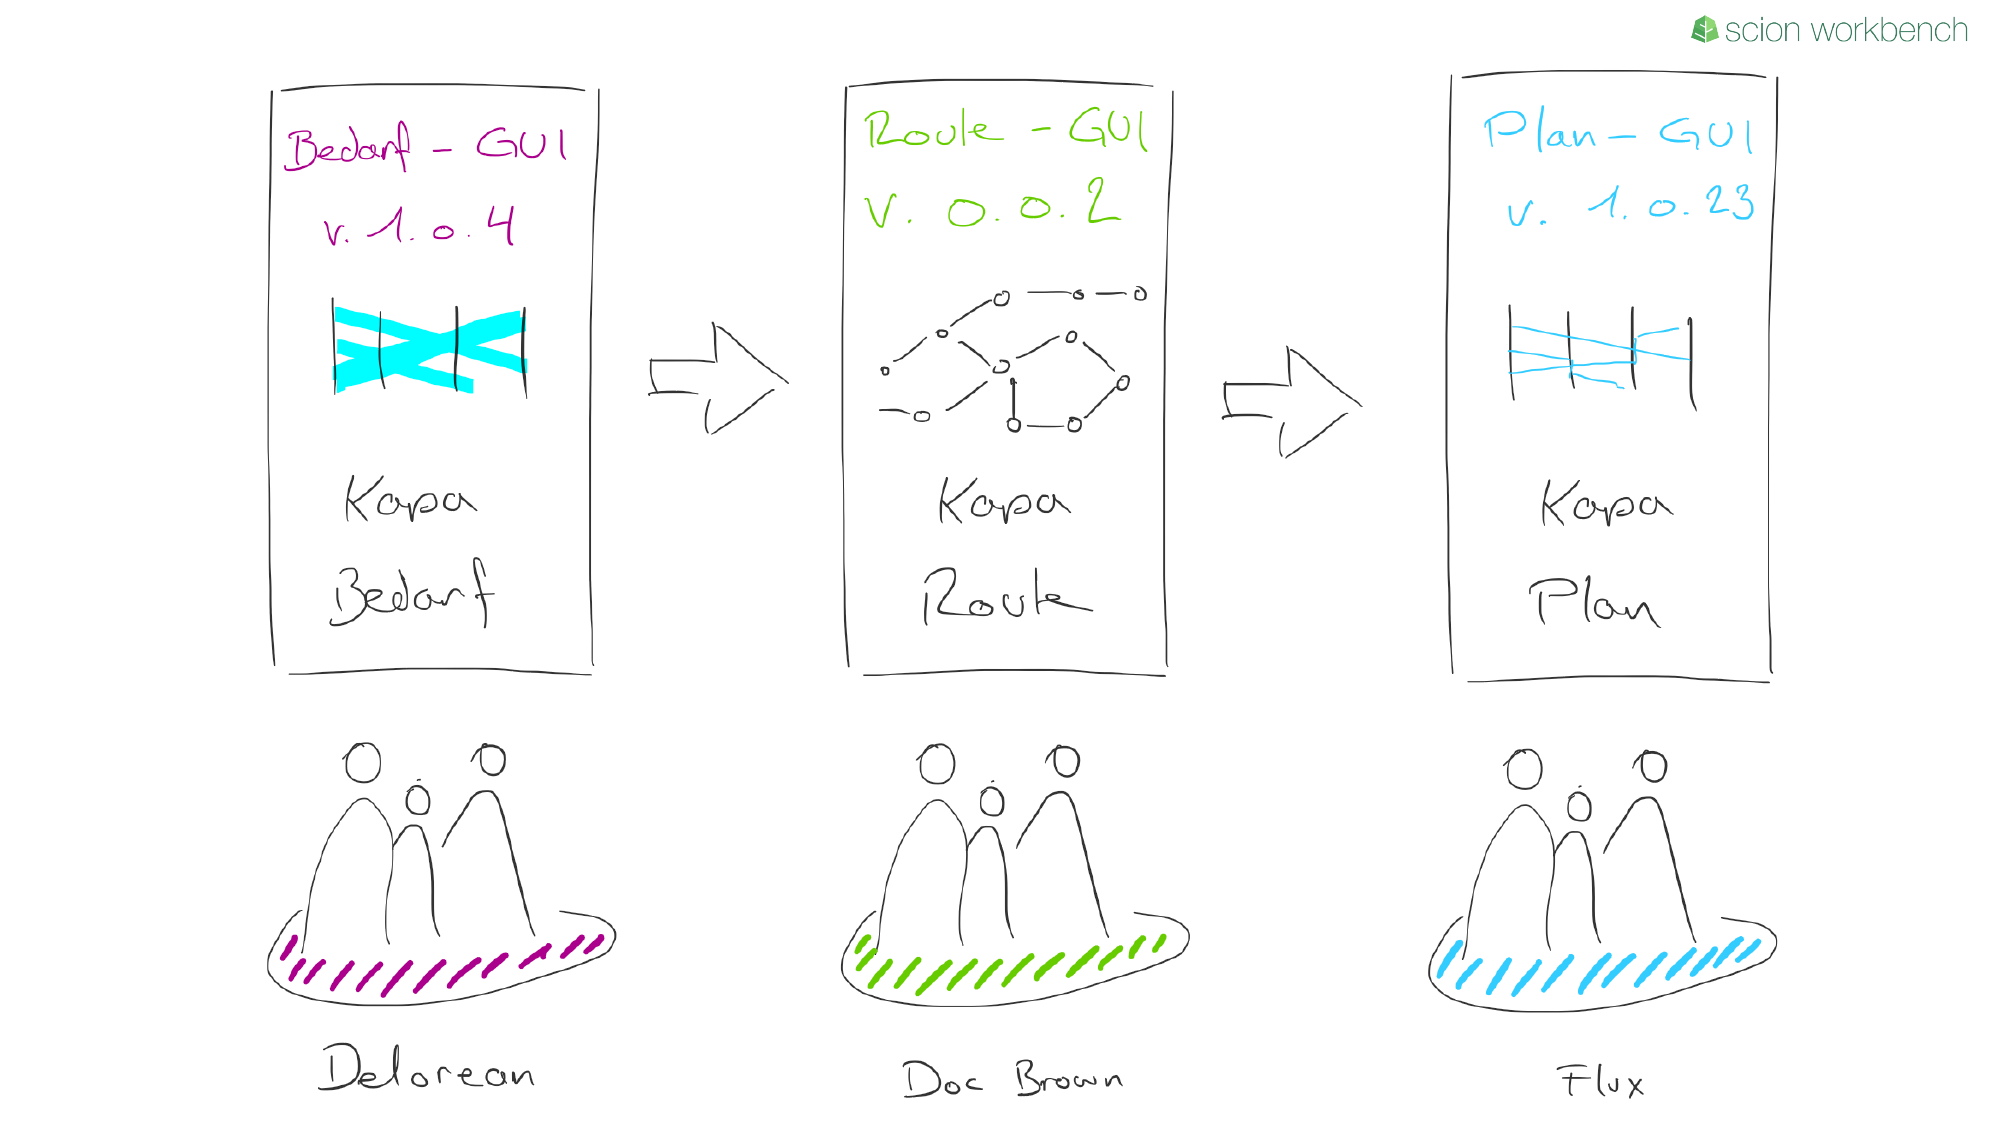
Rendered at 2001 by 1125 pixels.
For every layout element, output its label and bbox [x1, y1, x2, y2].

picture [262, 737, 1782, 1103]
picture [1684, 8, 1975, 50]
picture [262, 65, 1782, 688]
